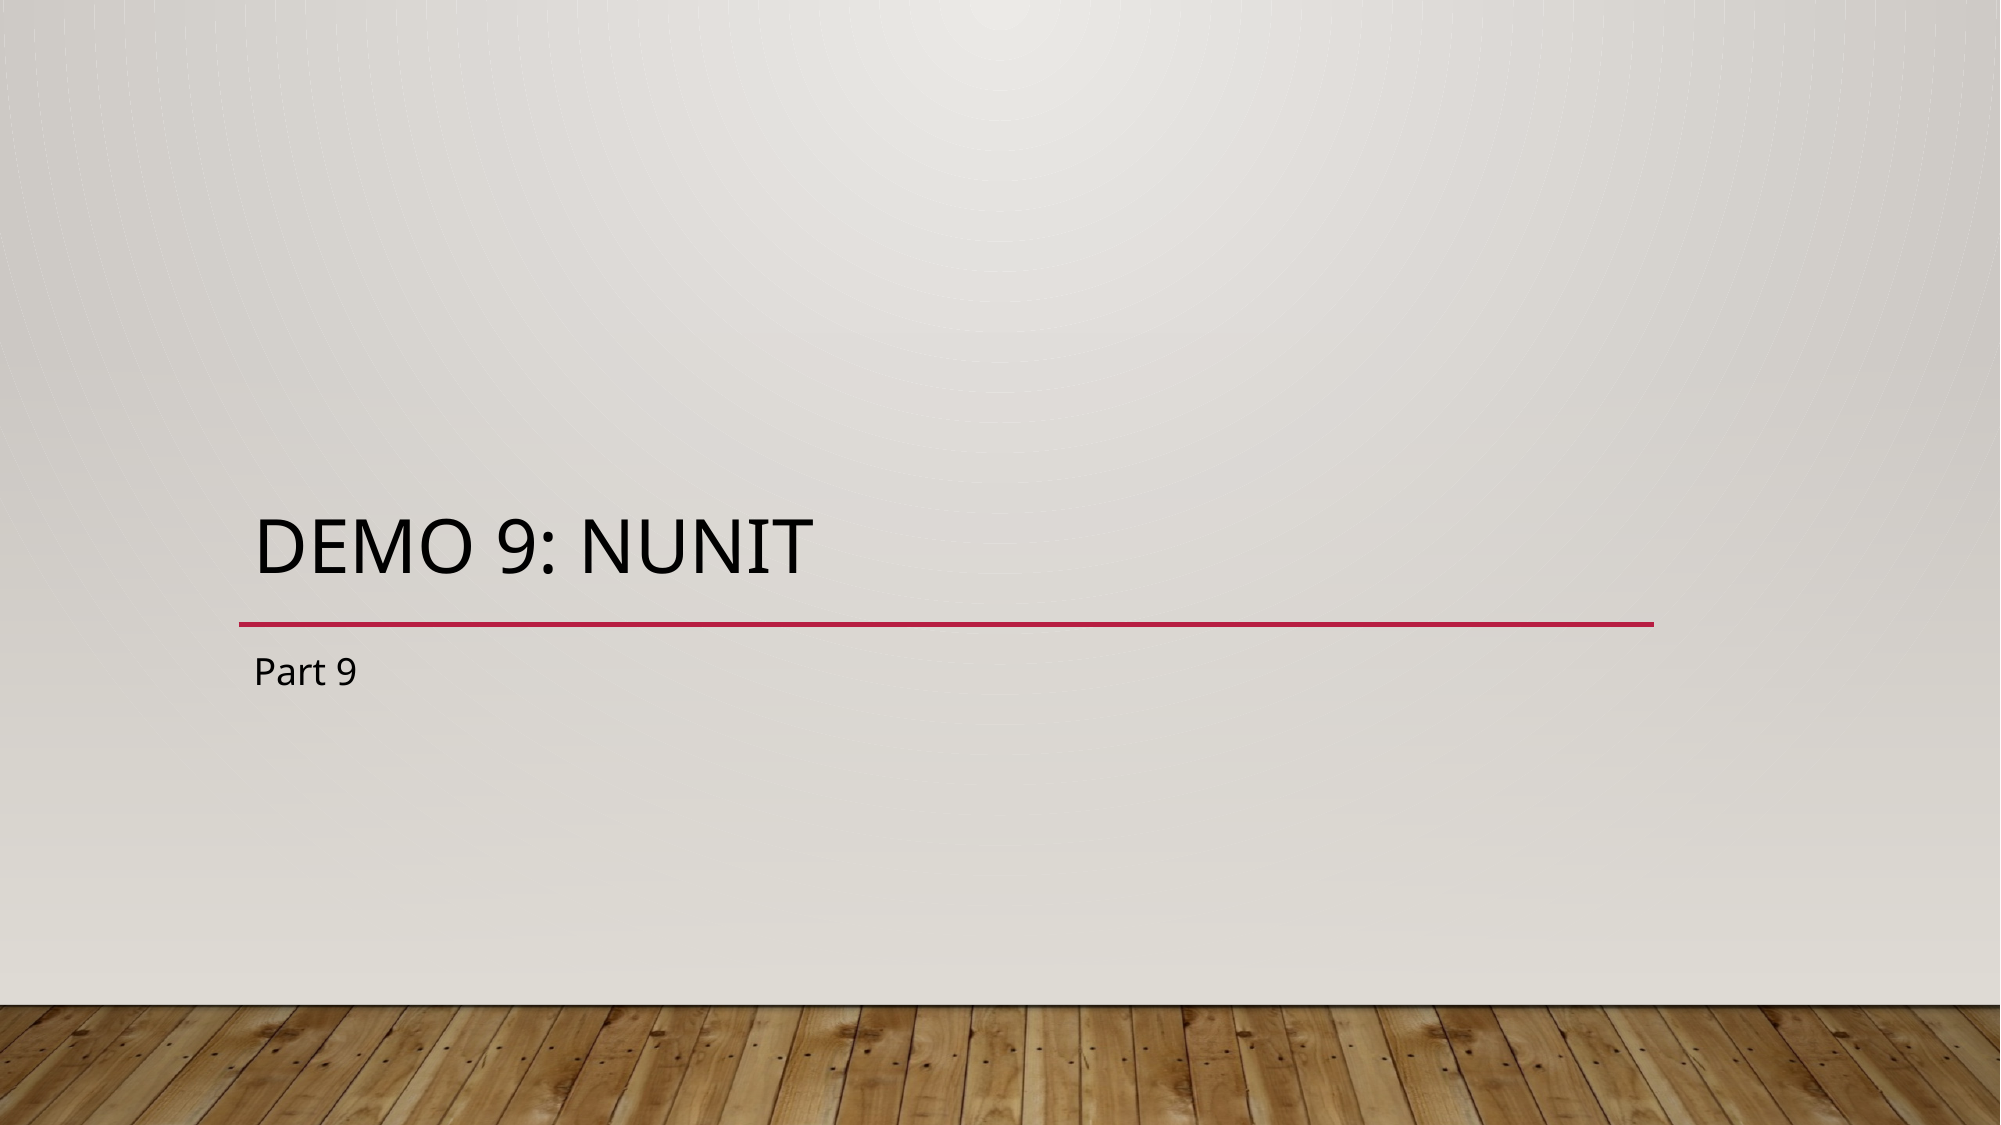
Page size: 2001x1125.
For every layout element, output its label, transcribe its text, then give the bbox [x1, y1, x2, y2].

list Part 9 [238, 624, 1655, 791]
picture [0, 1005, 2000, 1125]
title Demo 9: Nunit [238, 288, 1657, 598]
